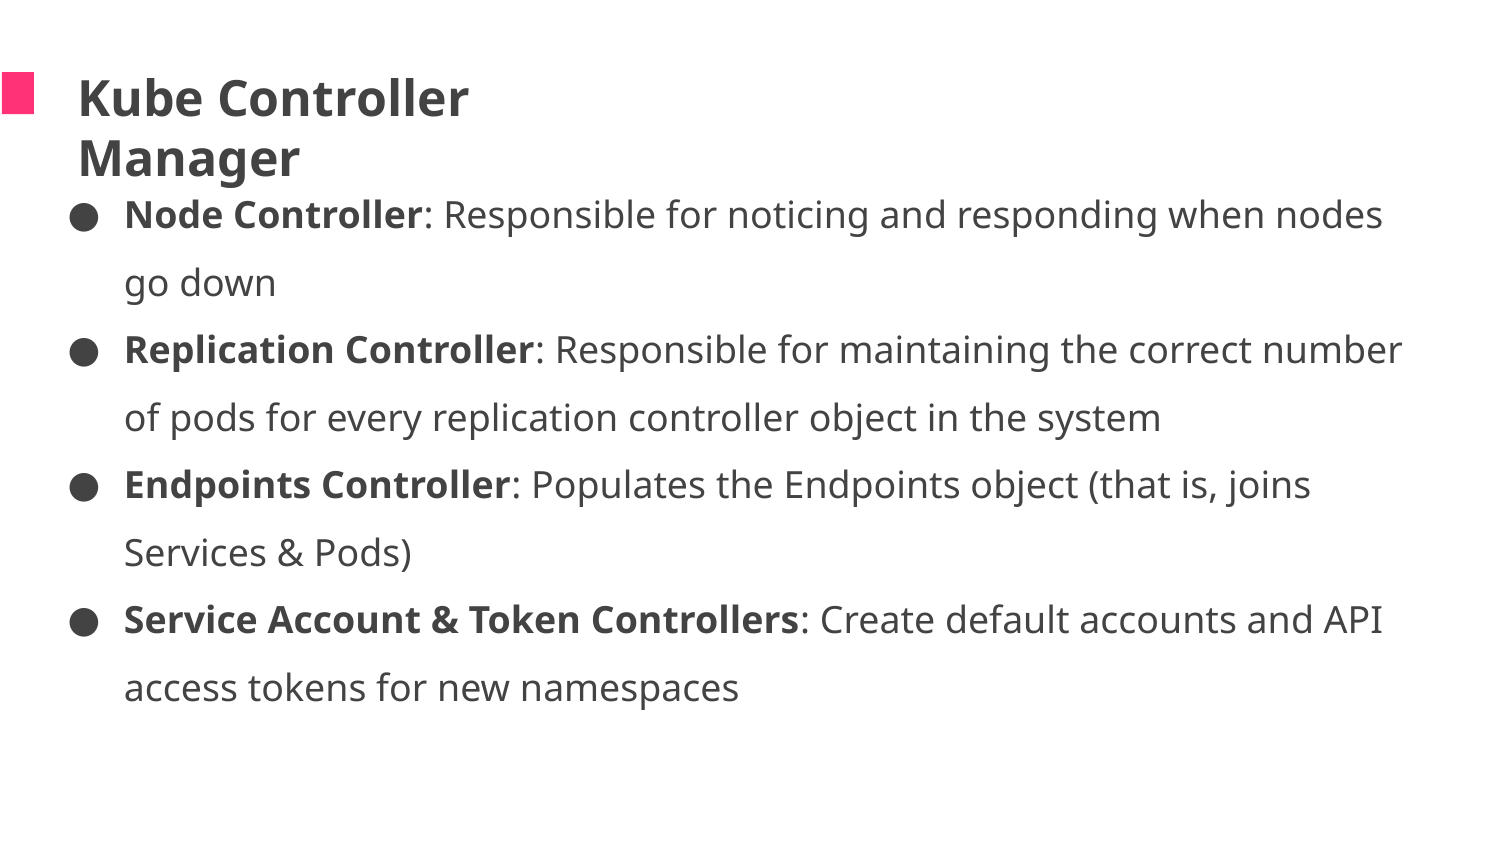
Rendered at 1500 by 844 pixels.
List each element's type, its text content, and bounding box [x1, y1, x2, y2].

text_box Kube Controller Manager [62, 51, 709, 142]
text_box Node Controller: Responsible for noticing and responding when nodes go down Replication Controller: Responsible for maintaining the correct number of pods for every replication controller object in the system Endpoints Controller: Populates the Endpoints object (that is, joins Services & Pods) Service Account & Token Controllers: Create default accounts and API access tokens for new namespaces [33, 153, 1420, 721]
text_box [1, 72, 34, 115]
